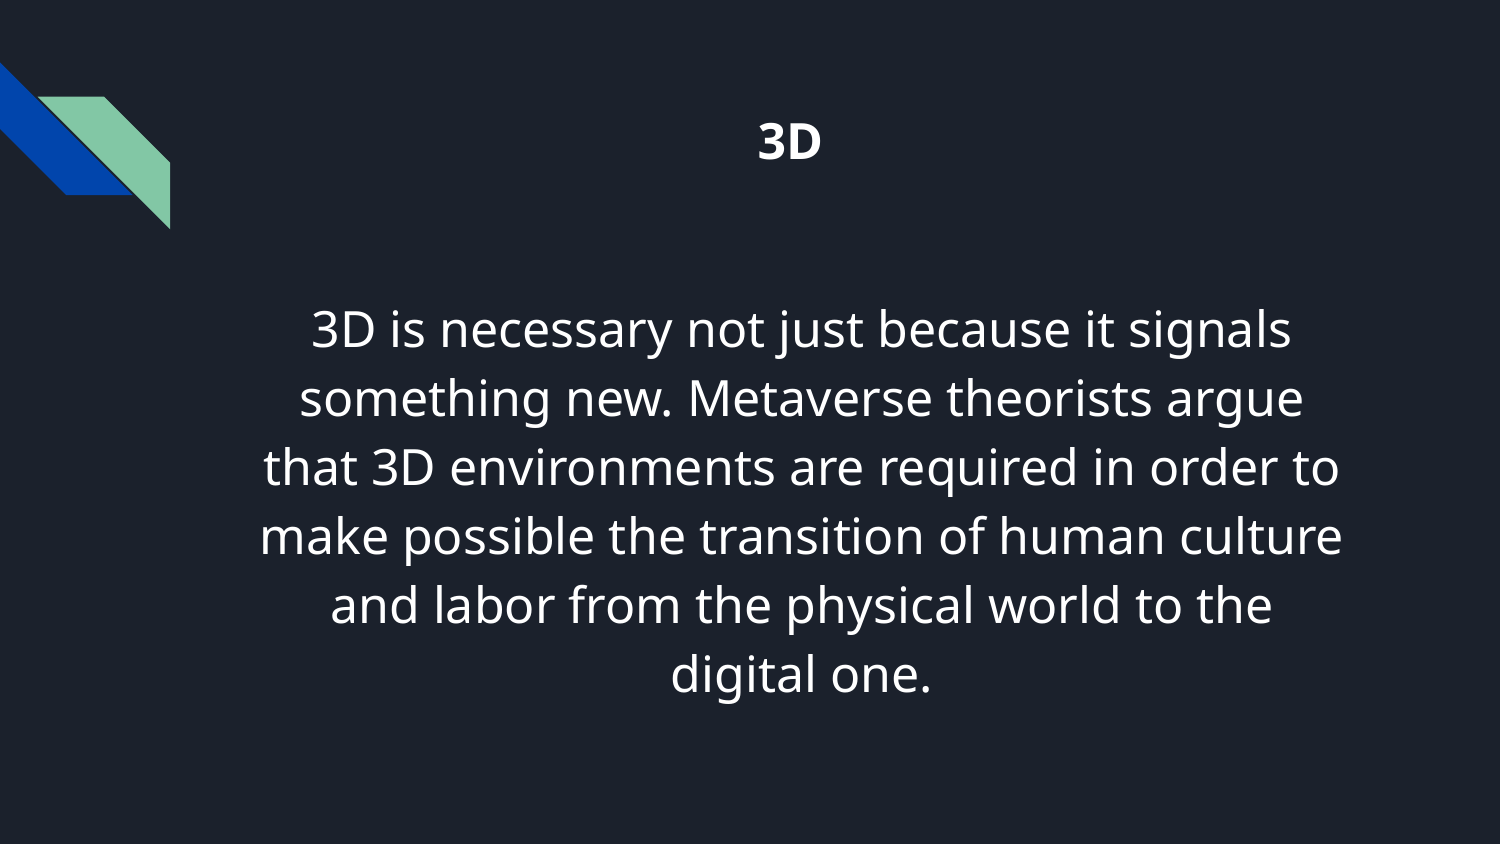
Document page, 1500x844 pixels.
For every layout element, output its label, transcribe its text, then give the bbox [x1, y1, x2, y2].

list 3D is necessary not just because it signals something new. Metaverse theorists argue that 3D environments are required in order to make possible the transition of human culture and labor from the physical world to the digital one. [212, 257, 1368, 735]
title 3D [212, 64, 1368, 215]
